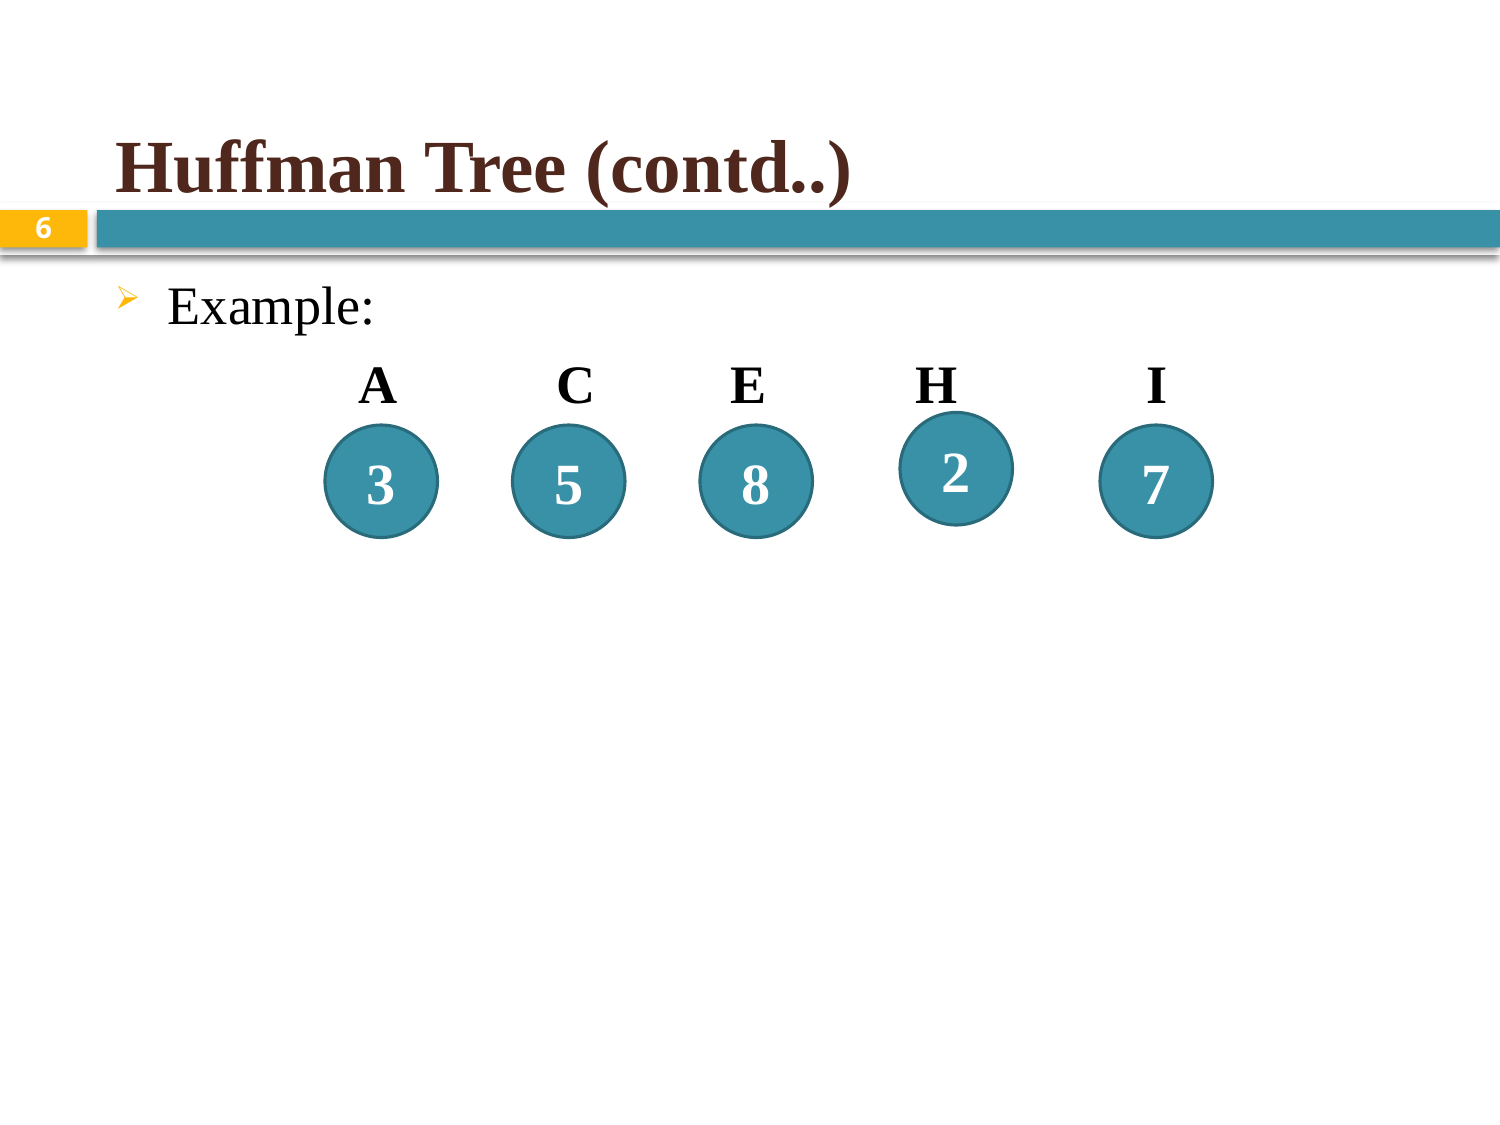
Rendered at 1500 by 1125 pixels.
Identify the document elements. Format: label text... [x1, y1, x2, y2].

list Example: A C E H I [100, 262, 1438, 1000]
text_box 7 [1098, 423, 1215, 540]
text_box 2 [898, 410, 1015, 527]
title Huffman Tree (contd..) [100, 87, 1438, 238]
text_box 5 [510, 423, 627, 540]
slide_number 6 [0, 208, 88, 249]
text_box 3 [323, 423, 440, 540]
text_box 8 [698, 423, 815, 540]
